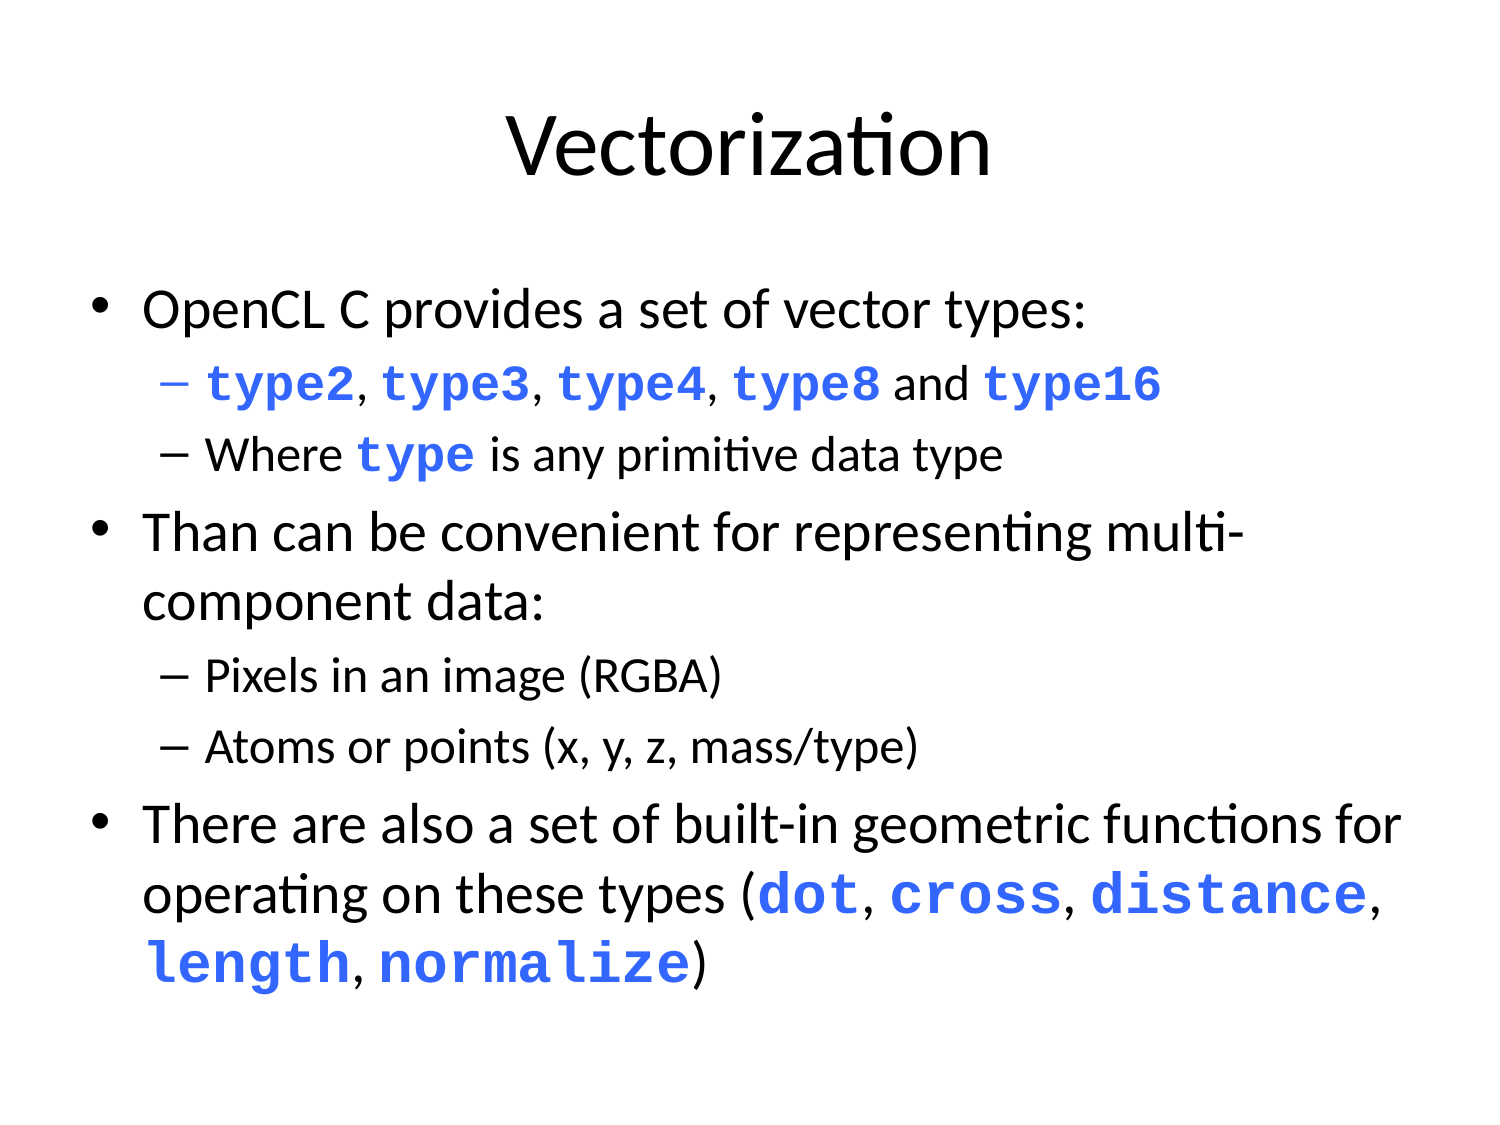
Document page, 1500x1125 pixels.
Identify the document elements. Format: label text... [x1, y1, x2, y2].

list OpenCL C provides a set of vector types: type2, type3, type4, type8 and type16 Where type is any primitive data type Than can be convenient for representing multi-component data: Pixels in an image (RGBA) Atoms or points (x, y, z, mass/type) There are also a set of built-in geometric functions for operating on these types (dot, cross, distance, length, normalize) [75, 262, 1425, 1005]
title Vectorization [75, 45, 1425, 233]
